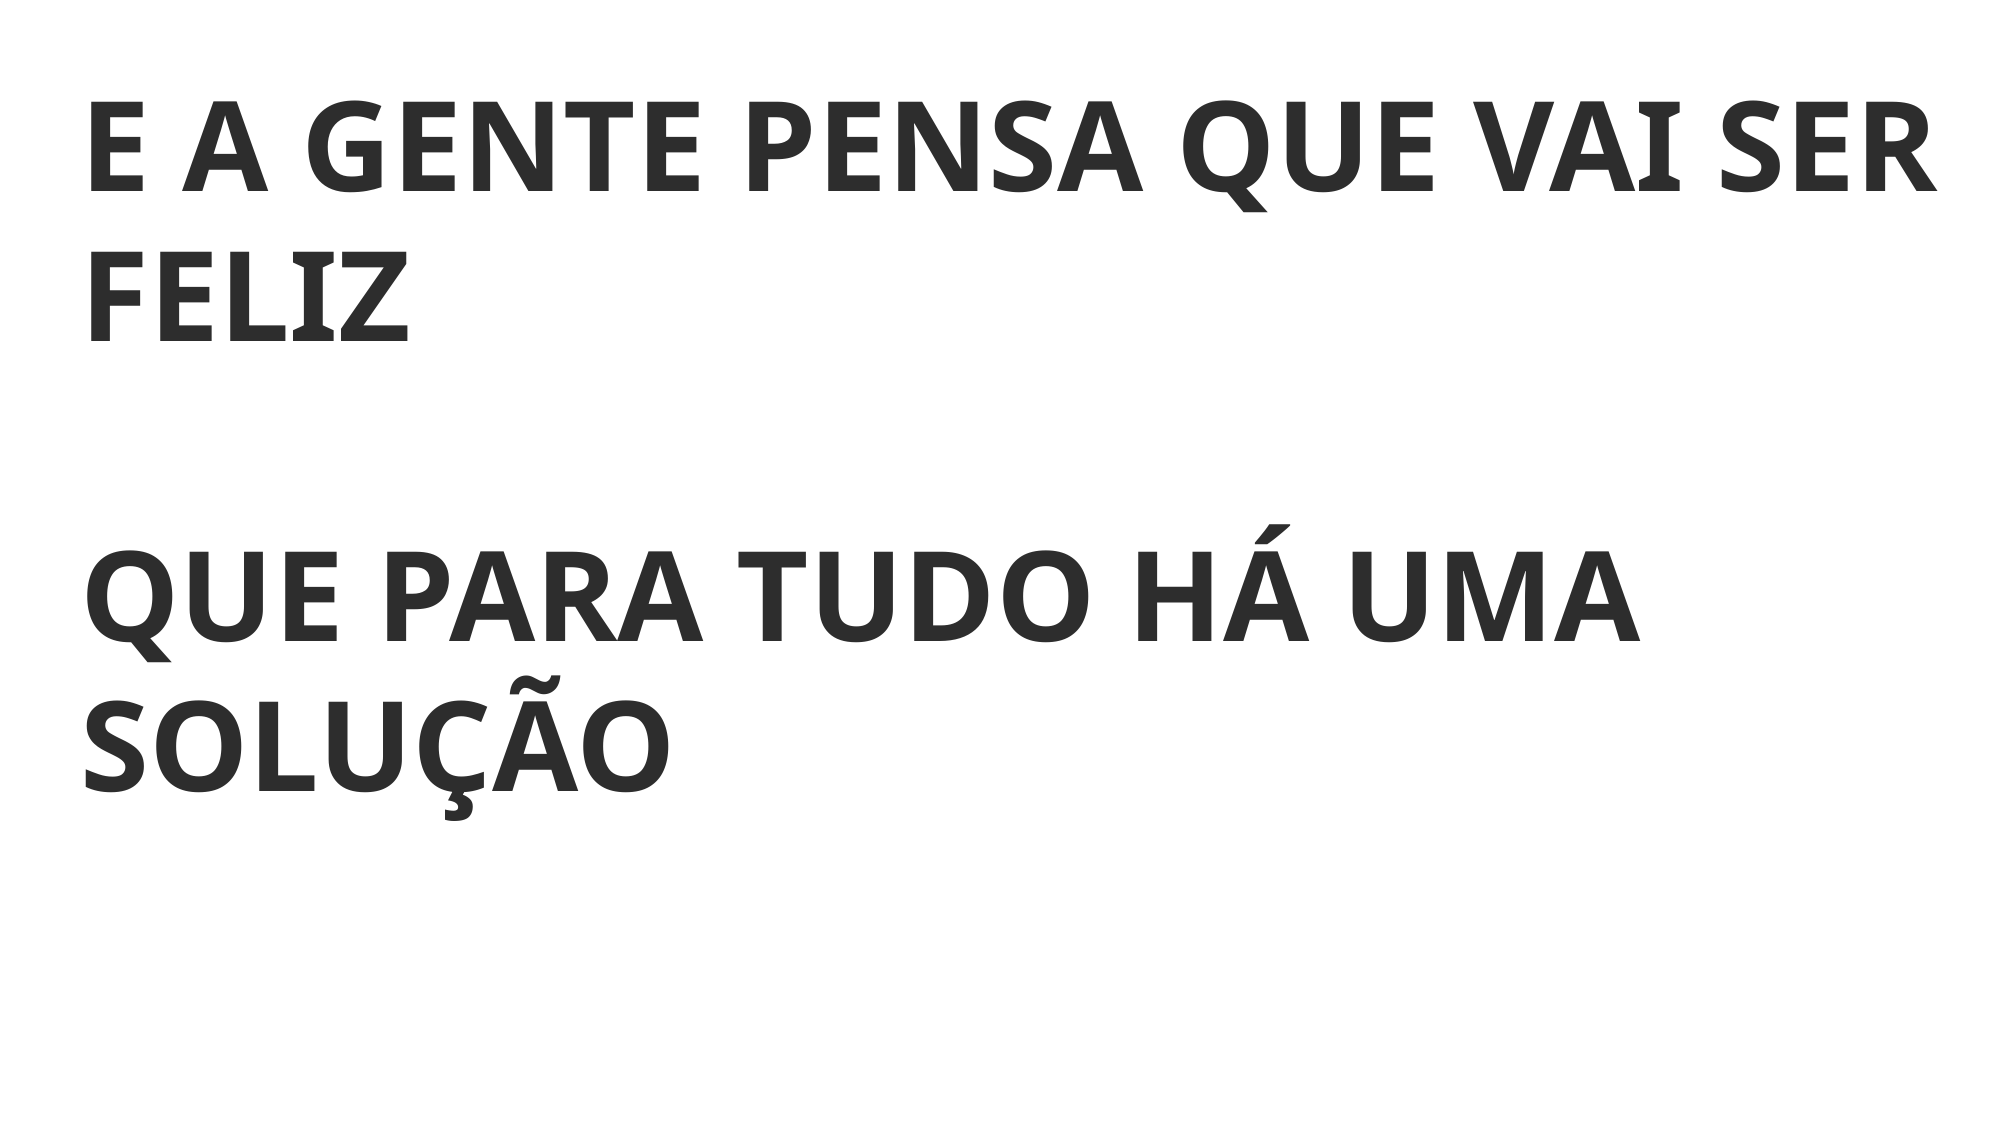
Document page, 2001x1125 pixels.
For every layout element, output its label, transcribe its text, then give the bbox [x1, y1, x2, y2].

text_box E A GENTE PENSA QUE VAI SER FELIZ QUE PARA TUDO HÁ UMA SOLUÇÃO [65, 59, 1971, 824]
